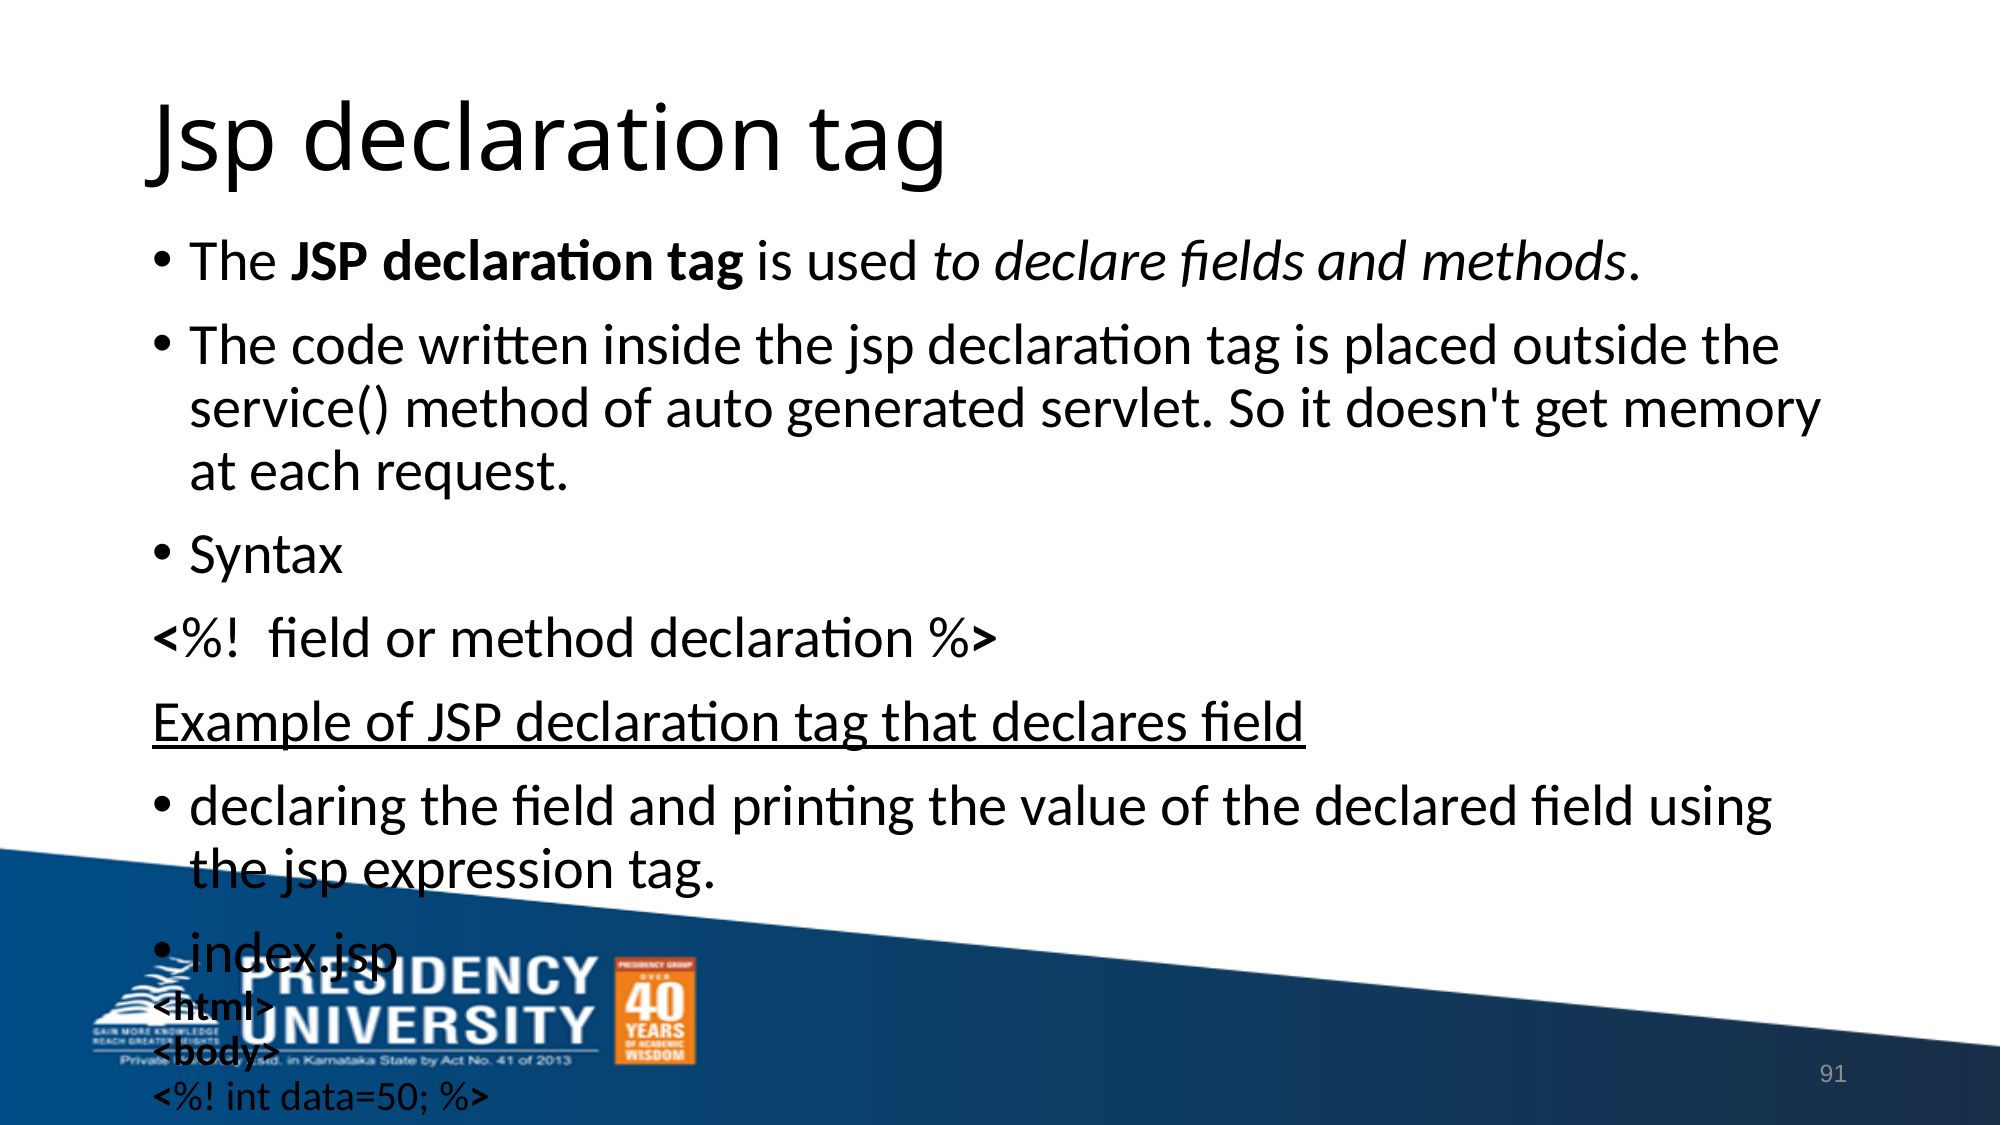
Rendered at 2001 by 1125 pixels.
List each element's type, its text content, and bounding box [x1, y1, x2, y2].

slide_number 91 [1412, 1042, 1863, 1103]
picture [0, 845, 2000, 1125]
list The JSP declaration tag is used to declare fields and methods. The code written inside the jsp declaration tag is placed outside the service() method of auto generated servlet. So it doesn't get memory at each request. Syntax <%! field or method declaration %> Example of JSP declaration tag that declares field declaring the field and printing the value of the declared field using the jsp expression tag. index.jsp <html> <body> <%! int data=50; %> <%= "Value of the variable is:"+data %> </body> </html> Example of JSP declaration tag that declares method In this example of JSP declaration tag, we are defining the method which returns the cube of given number and calling this method from the jsp expression tag. <html> <body> <%! int cube(int n){ return n*n*n*; } %> <%= "Cube of 3 is:"+cube(3) %> </body> </html> [137, 222, 1863, 1014]
title Jsp declaration tag [137, 59, 1863, 222]
